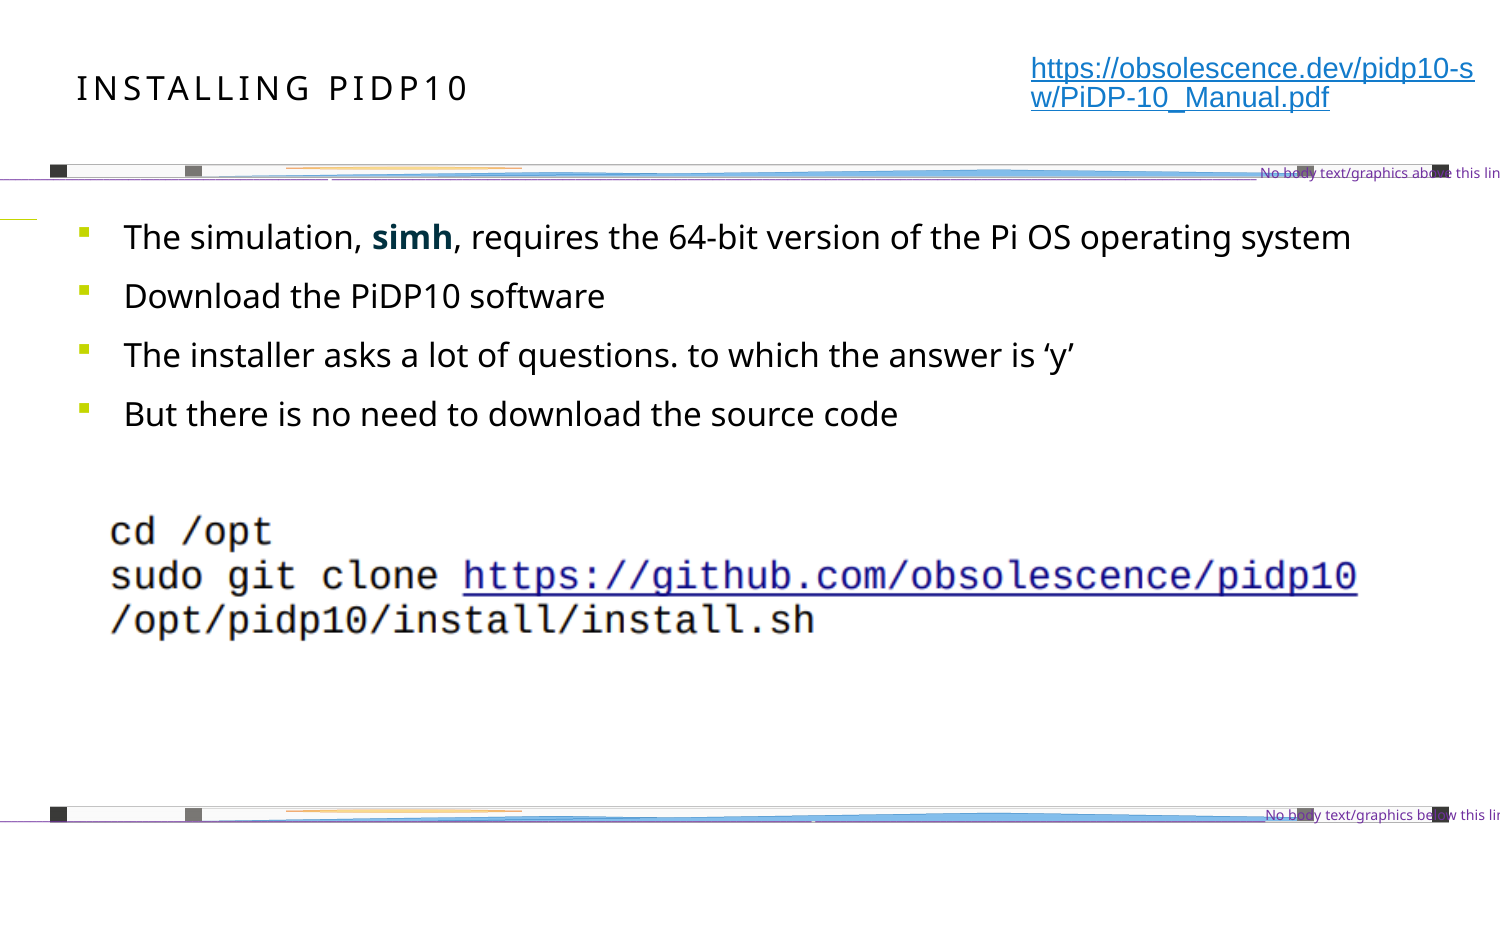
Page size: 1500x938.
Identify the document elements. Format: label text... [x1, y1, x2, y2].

picture [0, 806, 1500, 823]
list The simulation, simh, requires the 64-bit version of the Pi OS operating system Download the PiDP10 software The installer asks a lot of questions. to which the answer is ‘y’ But there is no need to download the source code [76, 212, 1424, 493]
picture [72, 495, 1427, 674]
text_box https://obsolescence.dev/pidp10-sw/PiDP-10_Manual.pdf [1016, 42, 1500, 127]
picture [0, 164, 1500, 178]
title Installing PiDP10 [76, 67, 975, 108]
